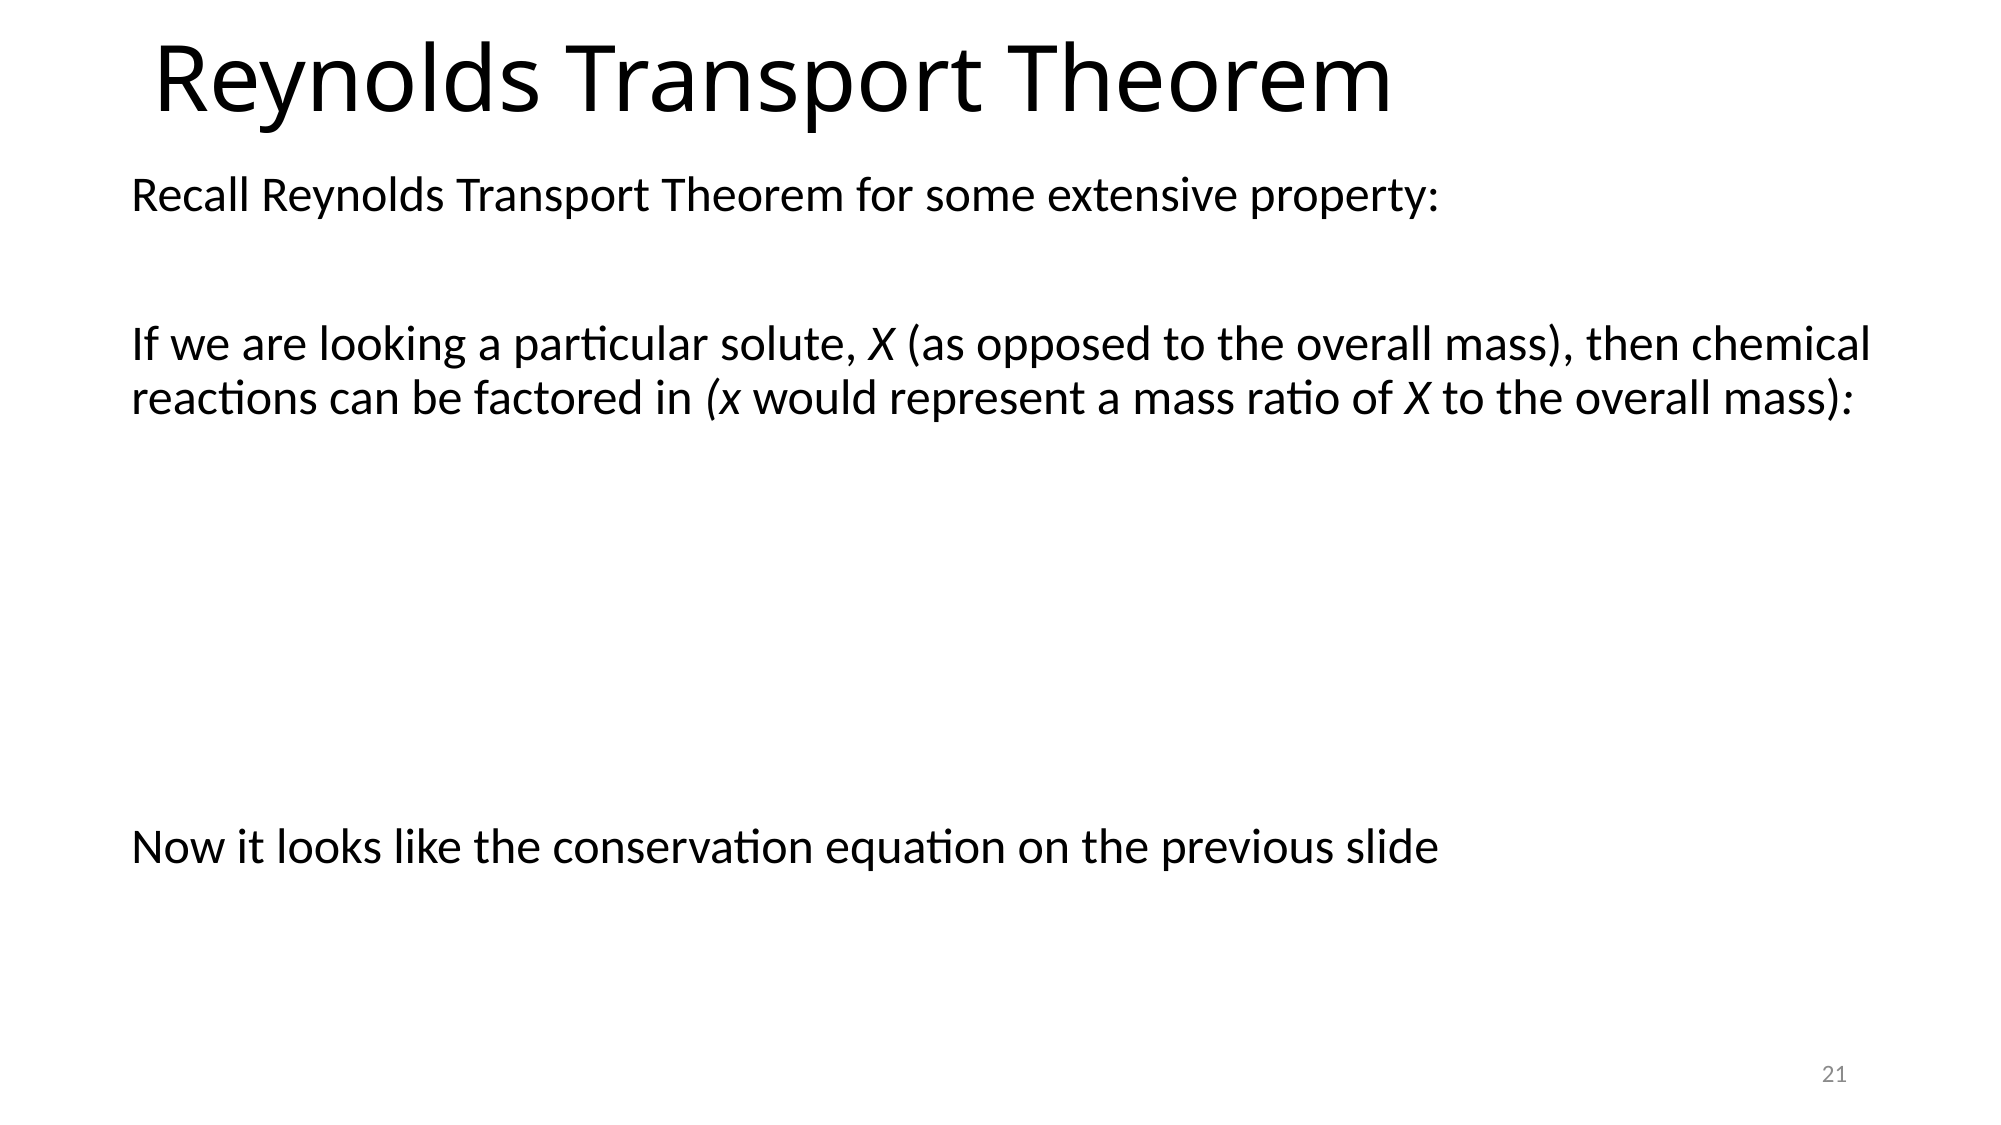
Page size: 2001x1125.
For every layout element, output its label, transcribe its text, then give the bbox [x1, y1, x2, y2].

slide_number 21 [1412, 1042, 1863, 1103]
title Reynolds Transport Theorem [137, 3, 1863, 161]
